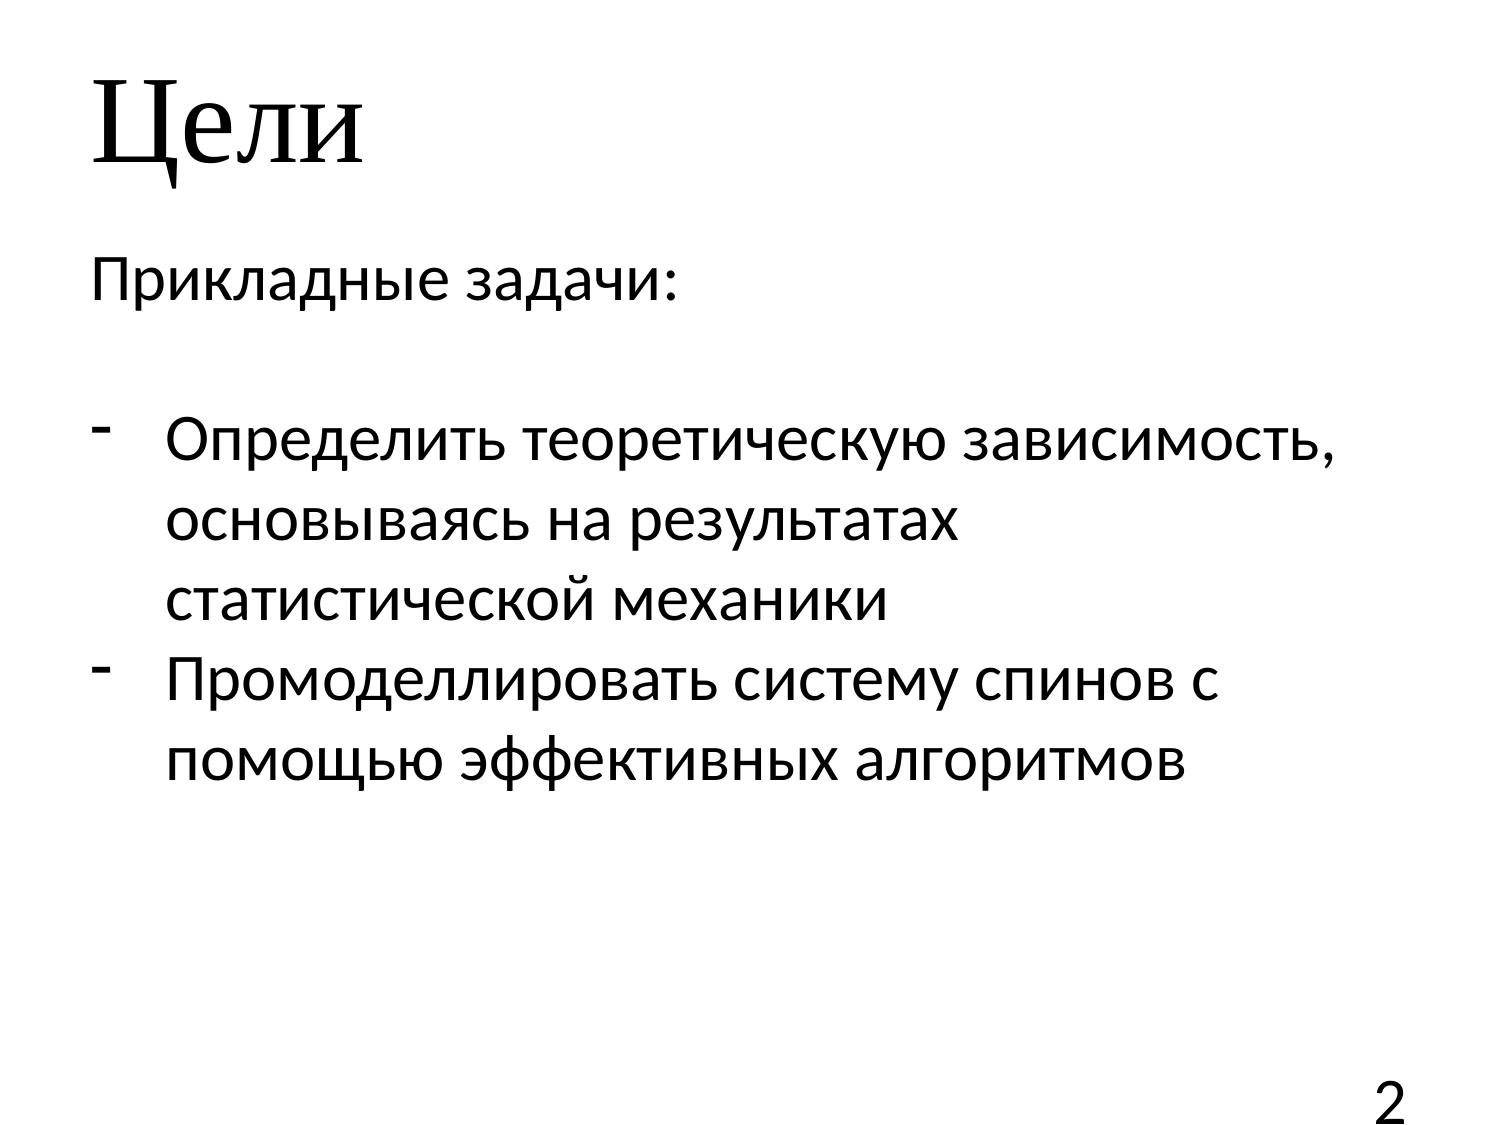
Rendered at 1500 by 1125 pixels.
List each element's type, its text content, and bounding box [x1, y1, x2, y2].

text_box Прикладные задачи: Определить теоретическую зависимость, основываясь на результатах статистической механики Промоделлировать систему спинов с помощью эффективных алгоритмов [75, 226, 1403, 801]
text_box Цели [75, 29, 1168, 195]
